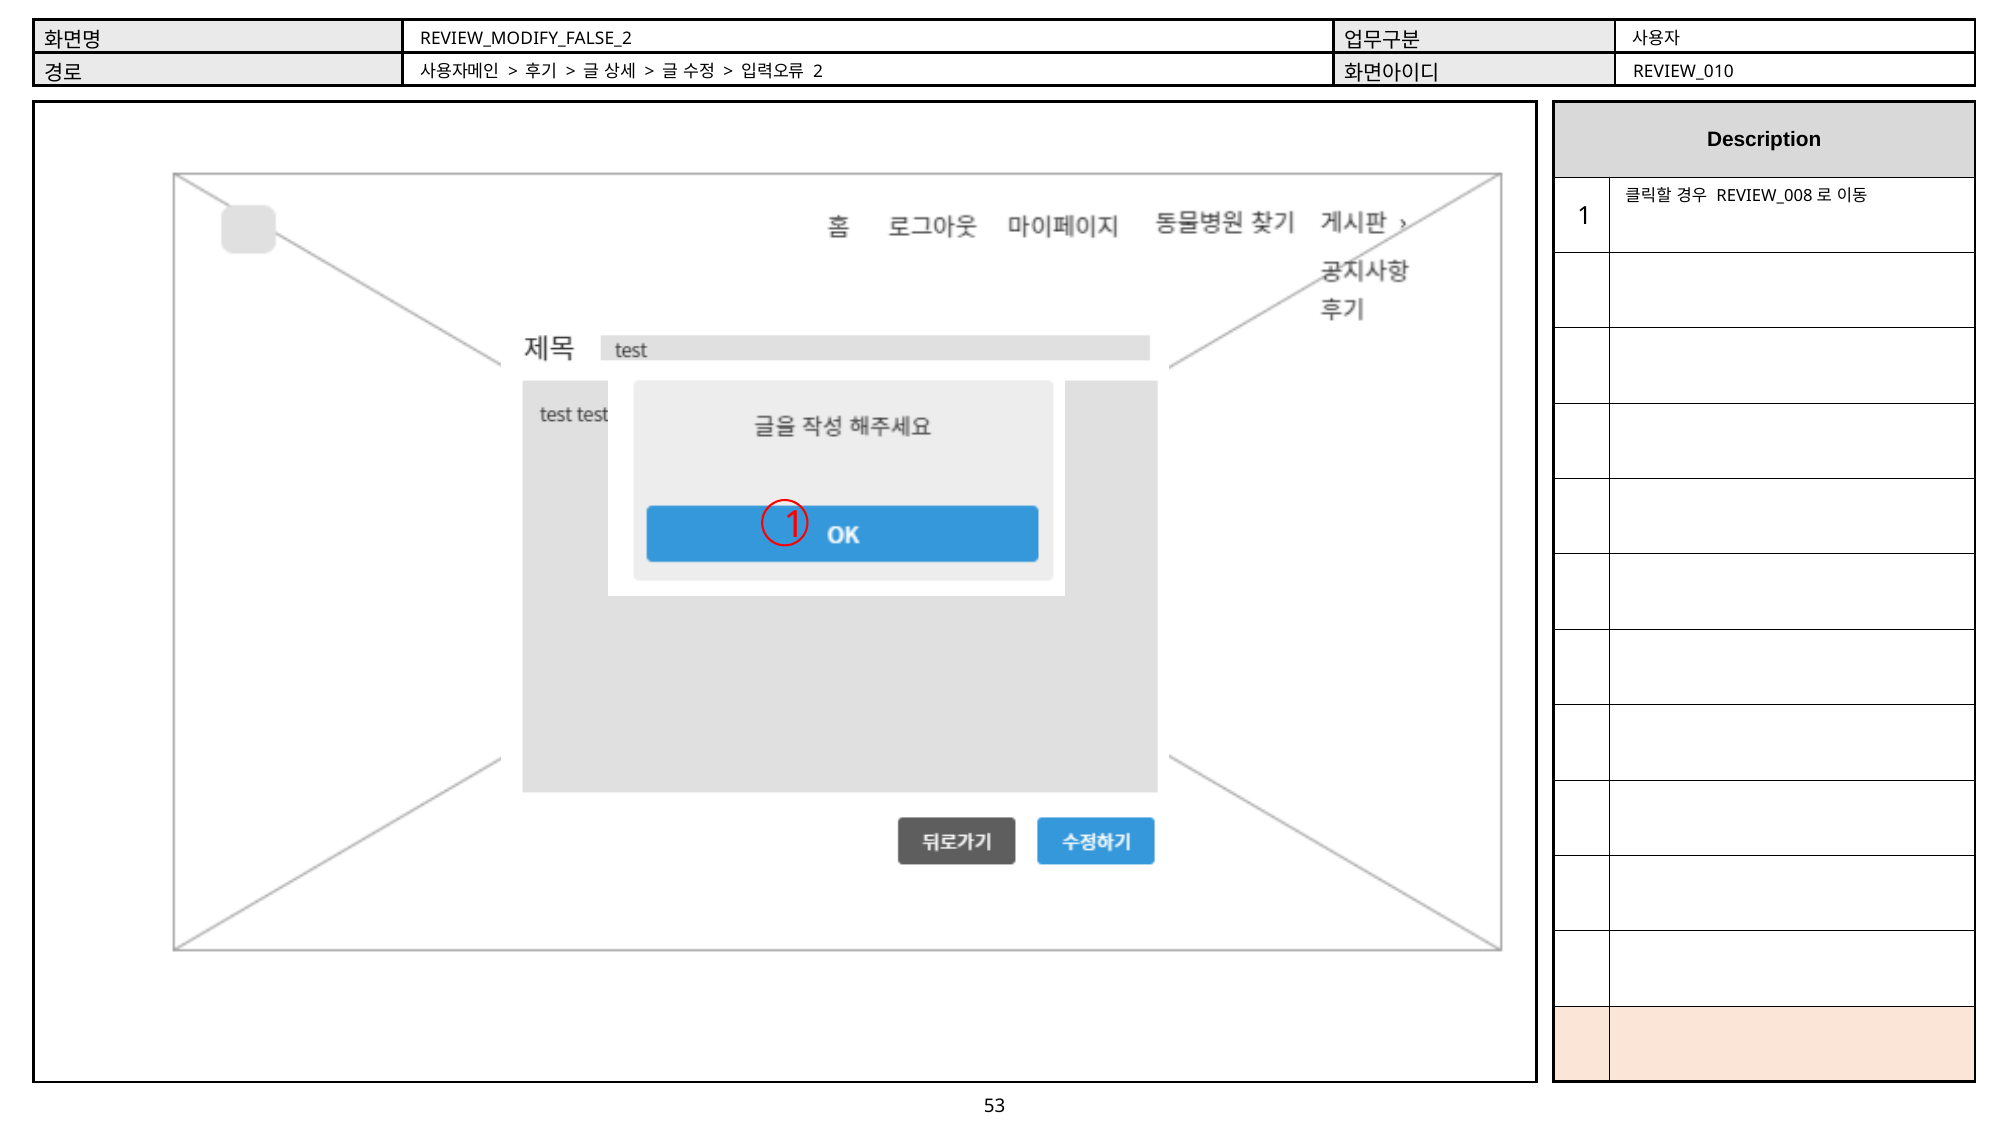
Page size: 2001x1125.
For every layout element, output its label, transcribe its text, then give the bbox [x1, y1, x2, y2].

text_box 1 [1562, 192, 1602, 237]
list 사용자 [1617, 22, 1975, 56]
list REVIEW_010 [1618, 55, 1976, 89]
picture [143, 149, 1527, 976]
list 사용자메인 > 후기 > 글 상세 > 글 수정 > 입력오류 2 [404, 54, 1331, 89]
text_box 클릭할 경우 REVIEW_008로 이동 [1610, 177, 1959, 213]
list REVIEW_MODIFY_FALSE_2 [404, 22, 1331, 54]
